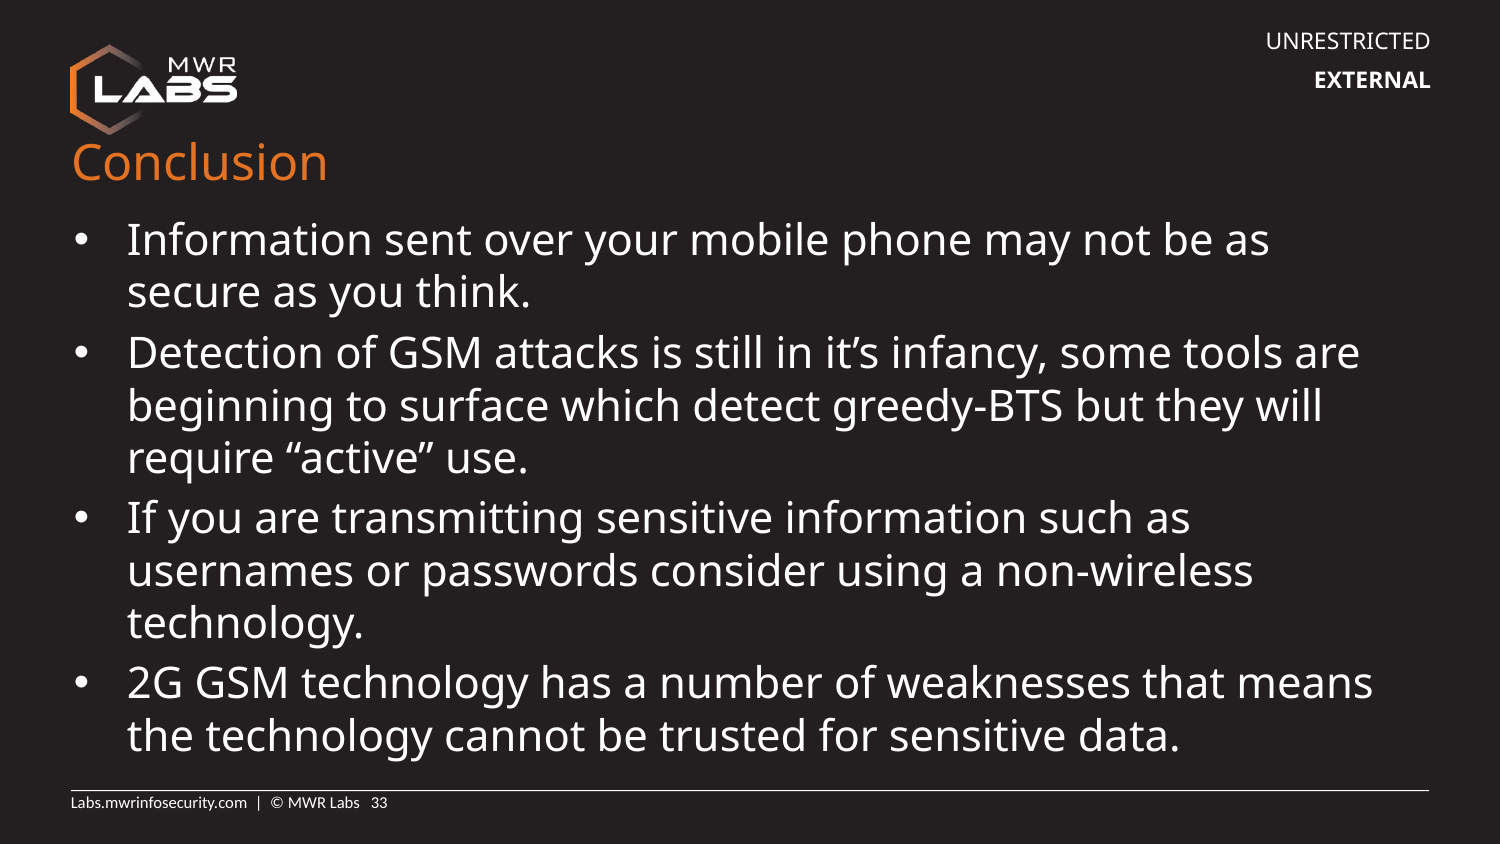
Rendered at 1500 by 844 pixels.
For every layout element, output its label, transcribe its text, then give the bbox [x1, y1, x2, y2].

picture [70, 44, 237, 133]
title Conclusion [56, 133, 1134, 188]
list Information sent over your mobile phone may not be as secure as you think. Detection of GSM attacks is still in it’s infancy, some tools are beginning to surface which detect greedy-BTS but they will require “active” use. If you are transmitting sensitive information such as usernames or passwords consider using a non-wireless technology. 2G GSM technology has a number of weaknesses that means the technology cannot be trusted for sensitive data. [58, 204, 1430, 772]
